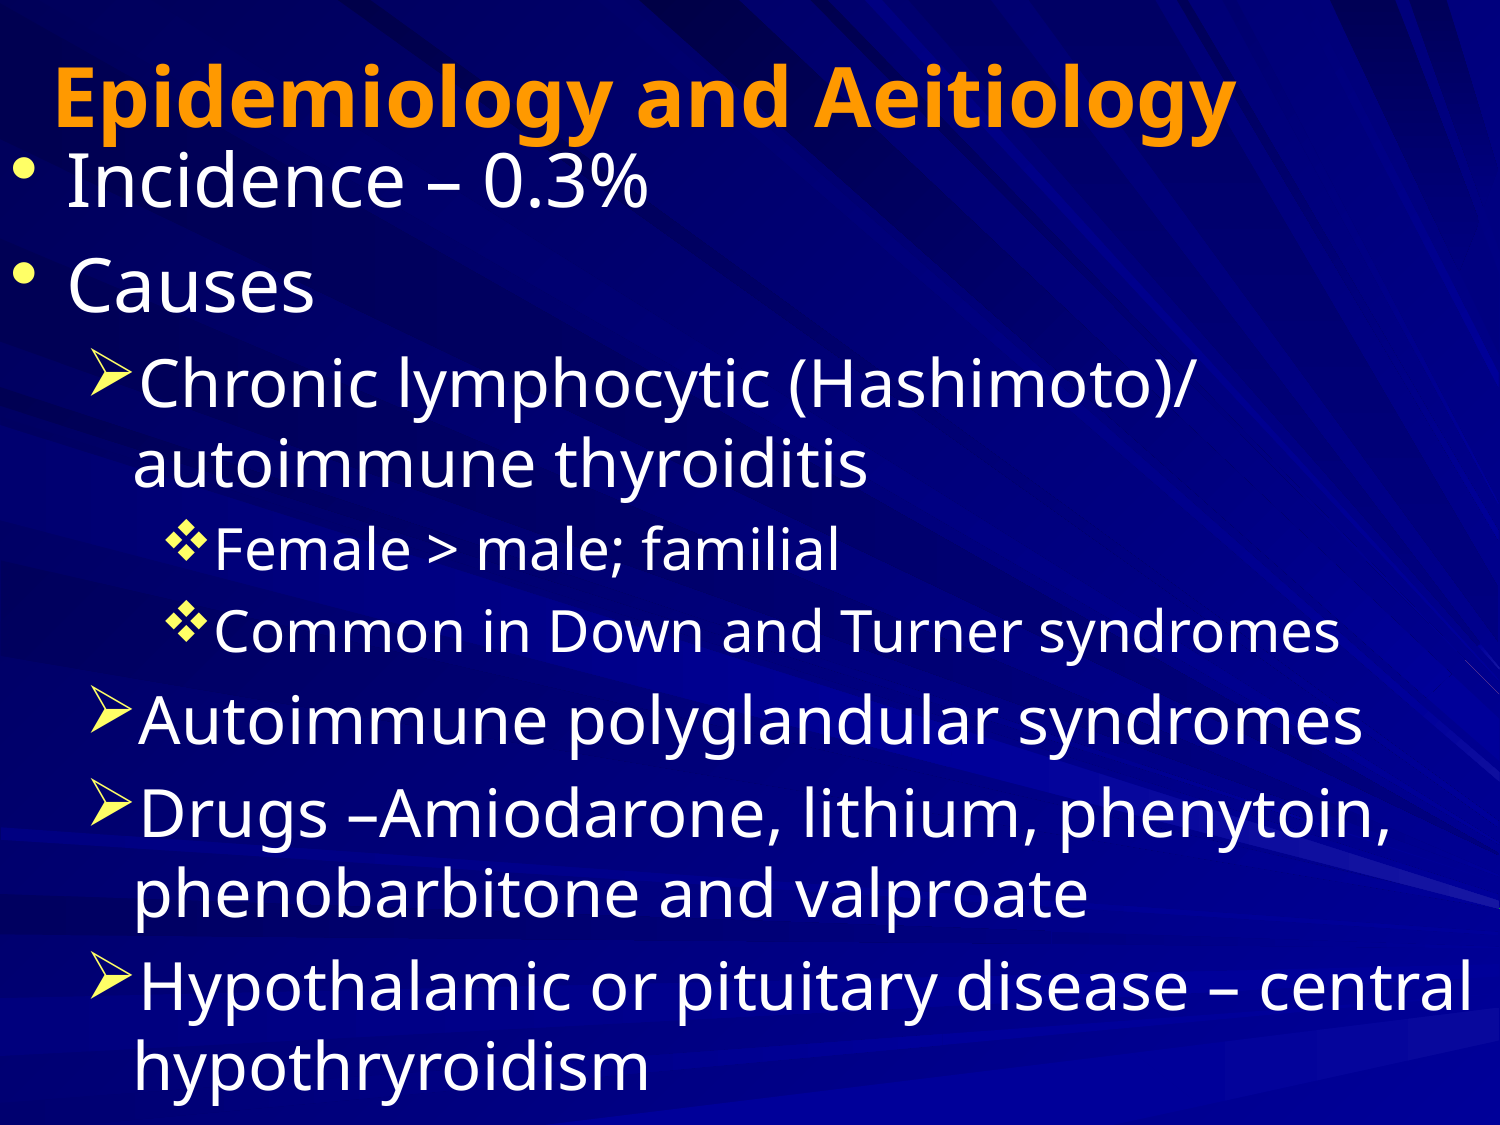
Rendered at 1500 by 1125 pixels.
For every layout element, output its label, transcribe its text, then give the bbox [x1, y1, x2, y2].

title Epidemiology and Aeitiology [36, 0, 1387, 125]
list Incidence – 0.3% Causes Chronic lymphocytic (Hashimoto)/ autoimmune thyroiditis Female > male; familial Common in Down and Turner syndromes Autoimmune polyglandular syndromes Drugs –Amiodarone, lithium, phenytoin, phenobarbitone and valproate Hypothalamic or pituitary disease – central hypothryroidism [0, 125, 1496, 1050]
